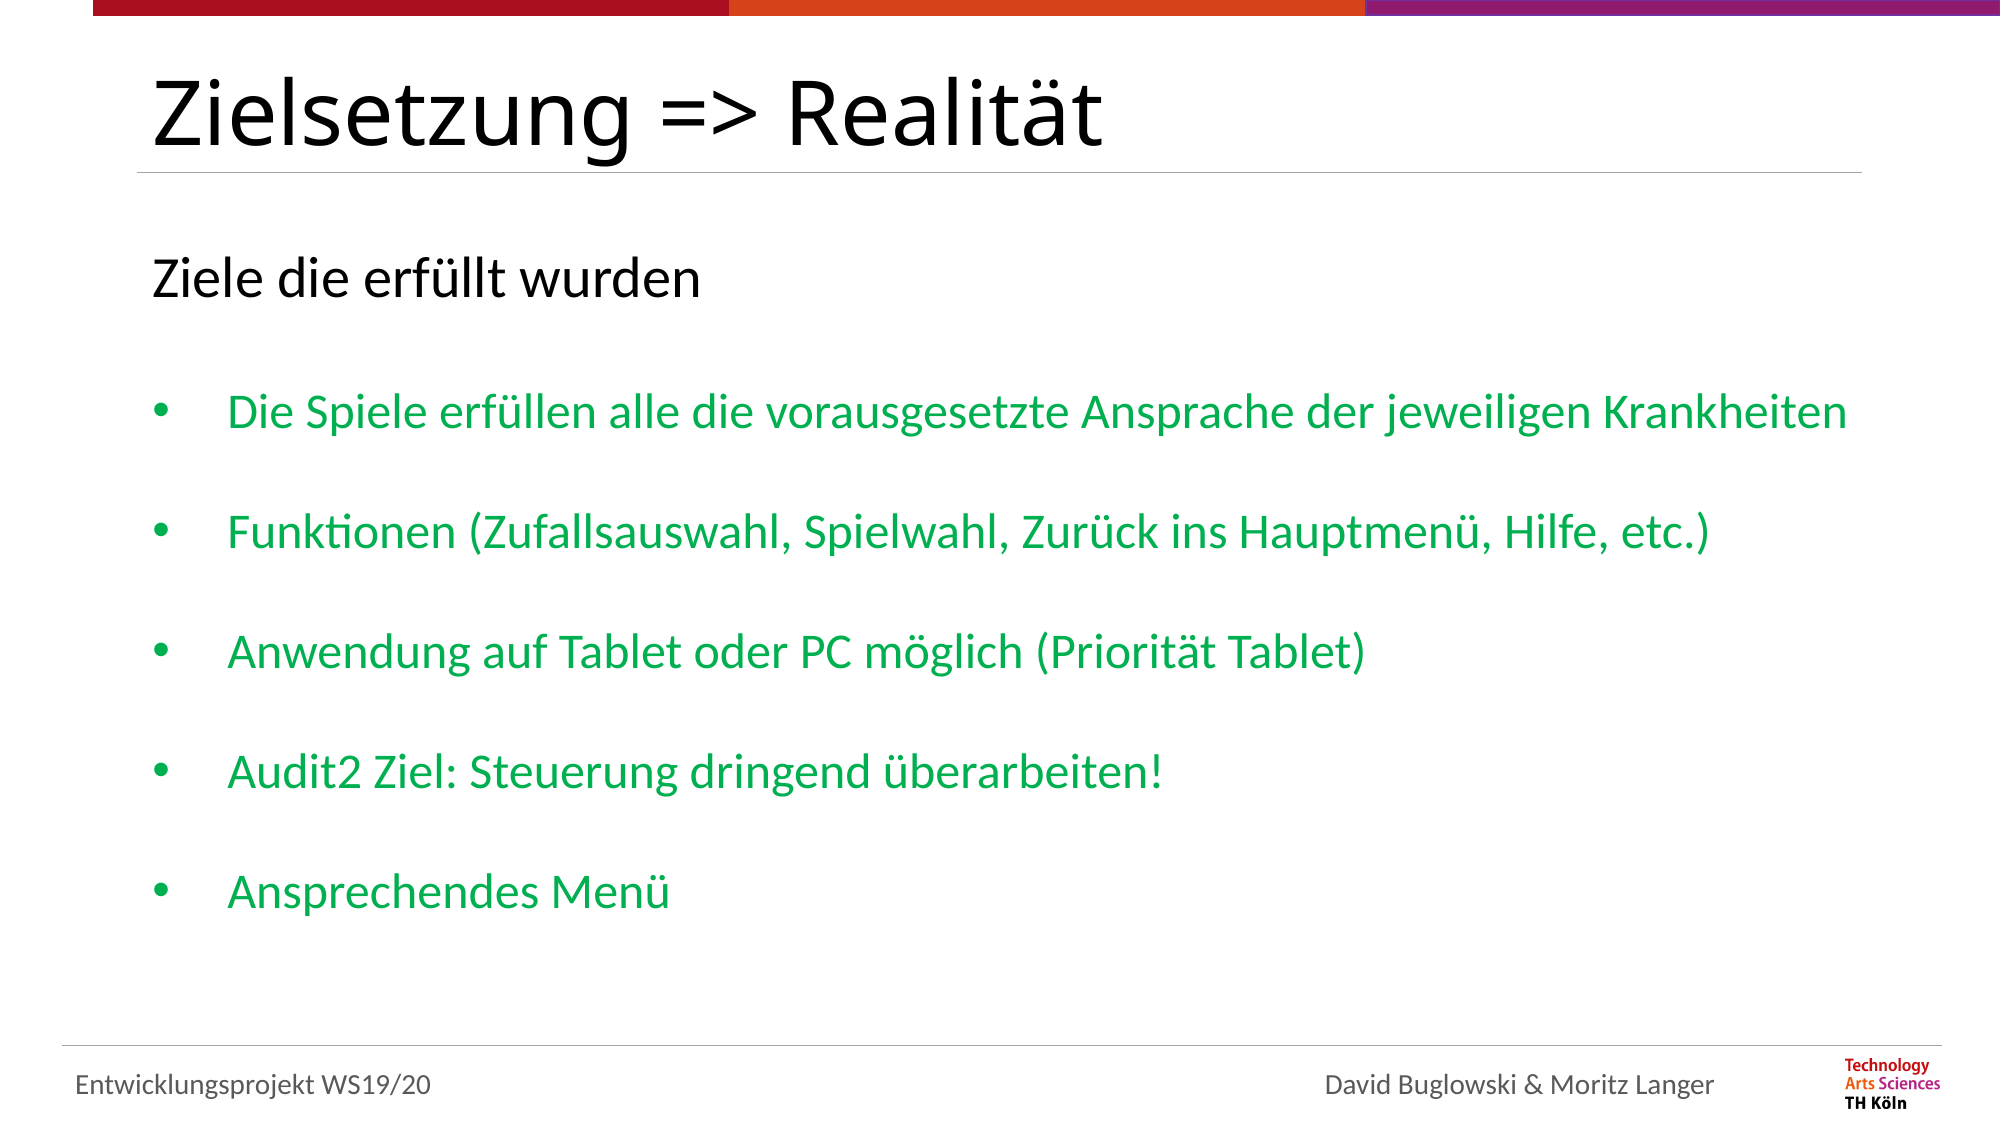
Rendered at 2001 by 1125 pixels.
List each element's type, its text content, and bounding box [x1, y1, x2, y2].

text_box [729, 0, 1365, 16]
text_box David Buglowski & Moritz Langer [1309, 1058, 1731, 1108]
text_box Ziele die erfüllt wurden Die Spiele erfüllen alle die vorausgesetzte Ansprache der jeweiligen Krankheiten Funktionen (Zufallsauswahl, Spielwahl, Zurück ins Hauptmenü, Hilfe, etc.) Anwendung auf Tablet oder PC möglich (Priorität Tablet) Audit2 Ziel: Steuerung dringend überarbeiten! Ansprechendes Menü [137, 231, 1889, 1042]
text_box [93, 0, 729, 16]
text_box [1365, 0, 2000, 16]
text_box Entwicklungsprojekt WS19/20 [60, 1058, 460, 1108]
picture [1845, 1057, 1940, 1109]
title Zielsetzung => Realität [137, 59, 1863, 172]
